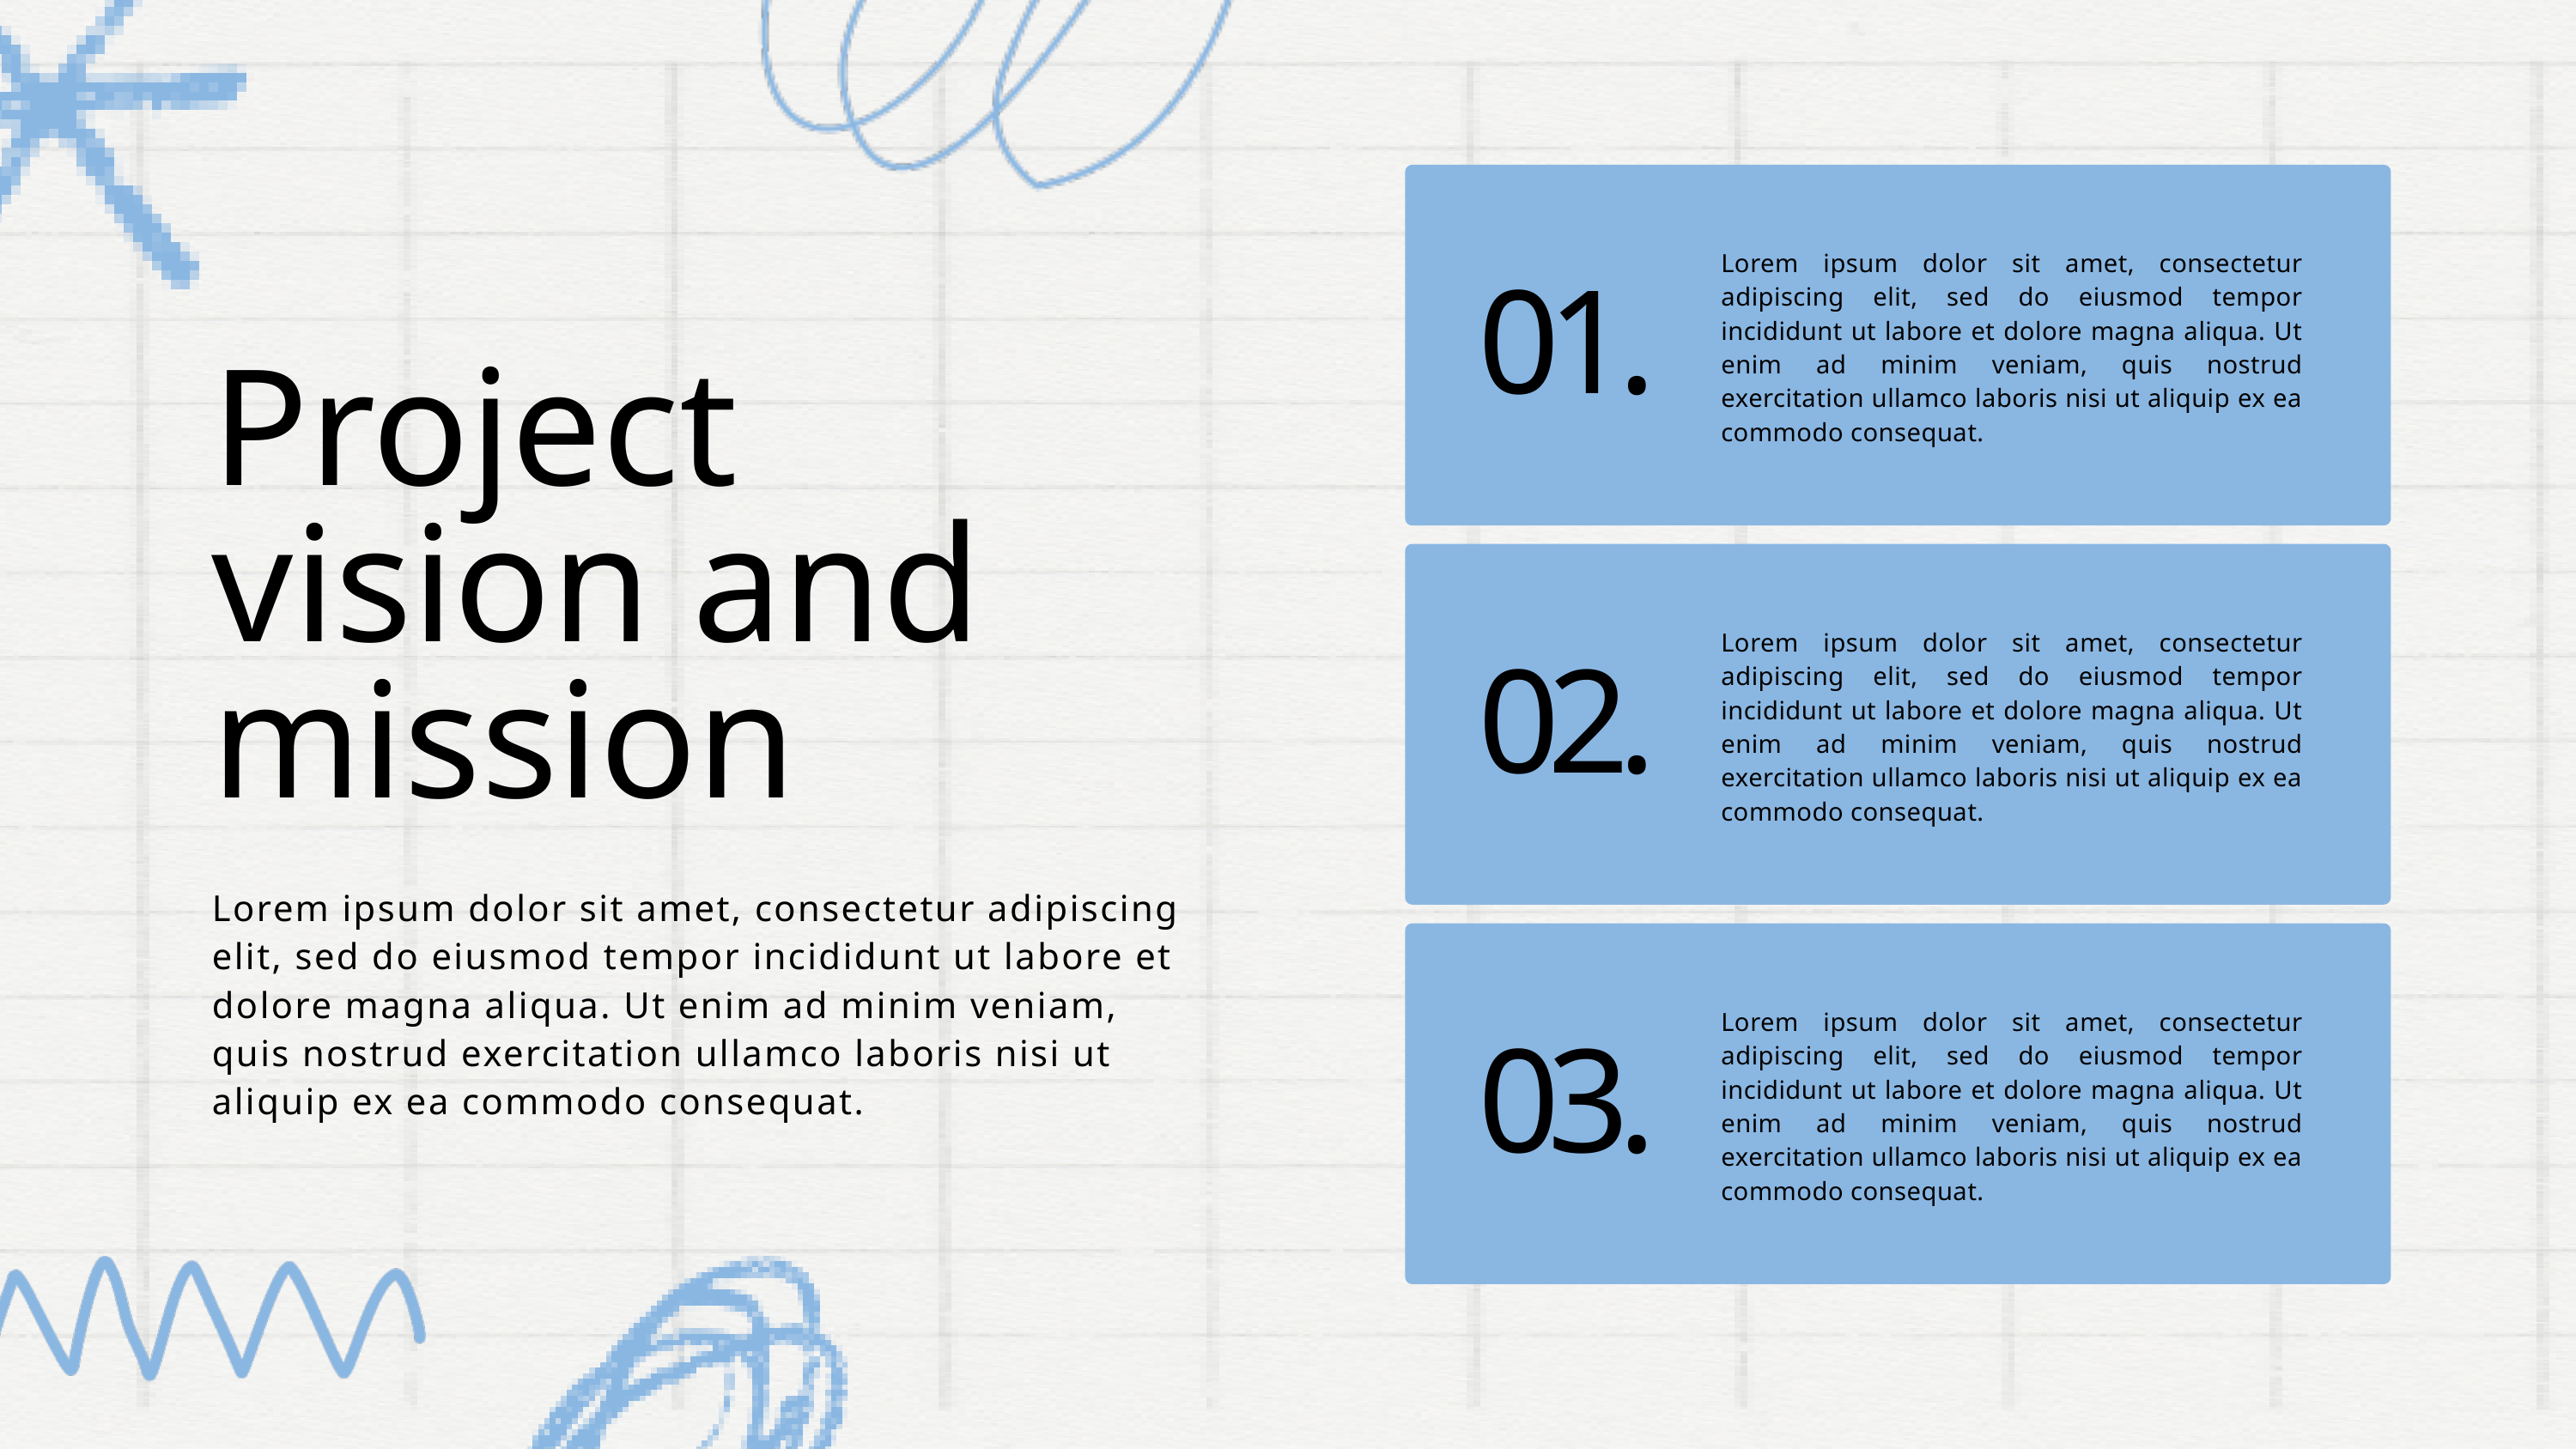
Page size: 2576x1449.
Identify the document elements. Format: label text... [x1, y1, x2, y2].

text_box Project vision and mission [211, 361, 1202, 830]
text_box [1405, 164, 2391, 526]
text_box [0, 1256, 426, 1391]
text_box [1405, 543, 2391, 905]
text_box [629, 0, 1332, 193]
text_box [483, 1256, 848, 1449]
text_box [0, 0, 2576, 1449]
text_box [1405, 923, 2391, 1285]
text_box [0, 0, 246, 289]
text_box Lorem ipsum dolor sit amet, consectetur adipiscing elit, sed do eiusmod tempor incididunt ut labore et dolore magna aliqua. Ut enim ad minim veniam, quis nostrud exercitation ullamco laboris nisi ut aliquip ex ea commodo consequat. [211, 880, 1202, 1122]
